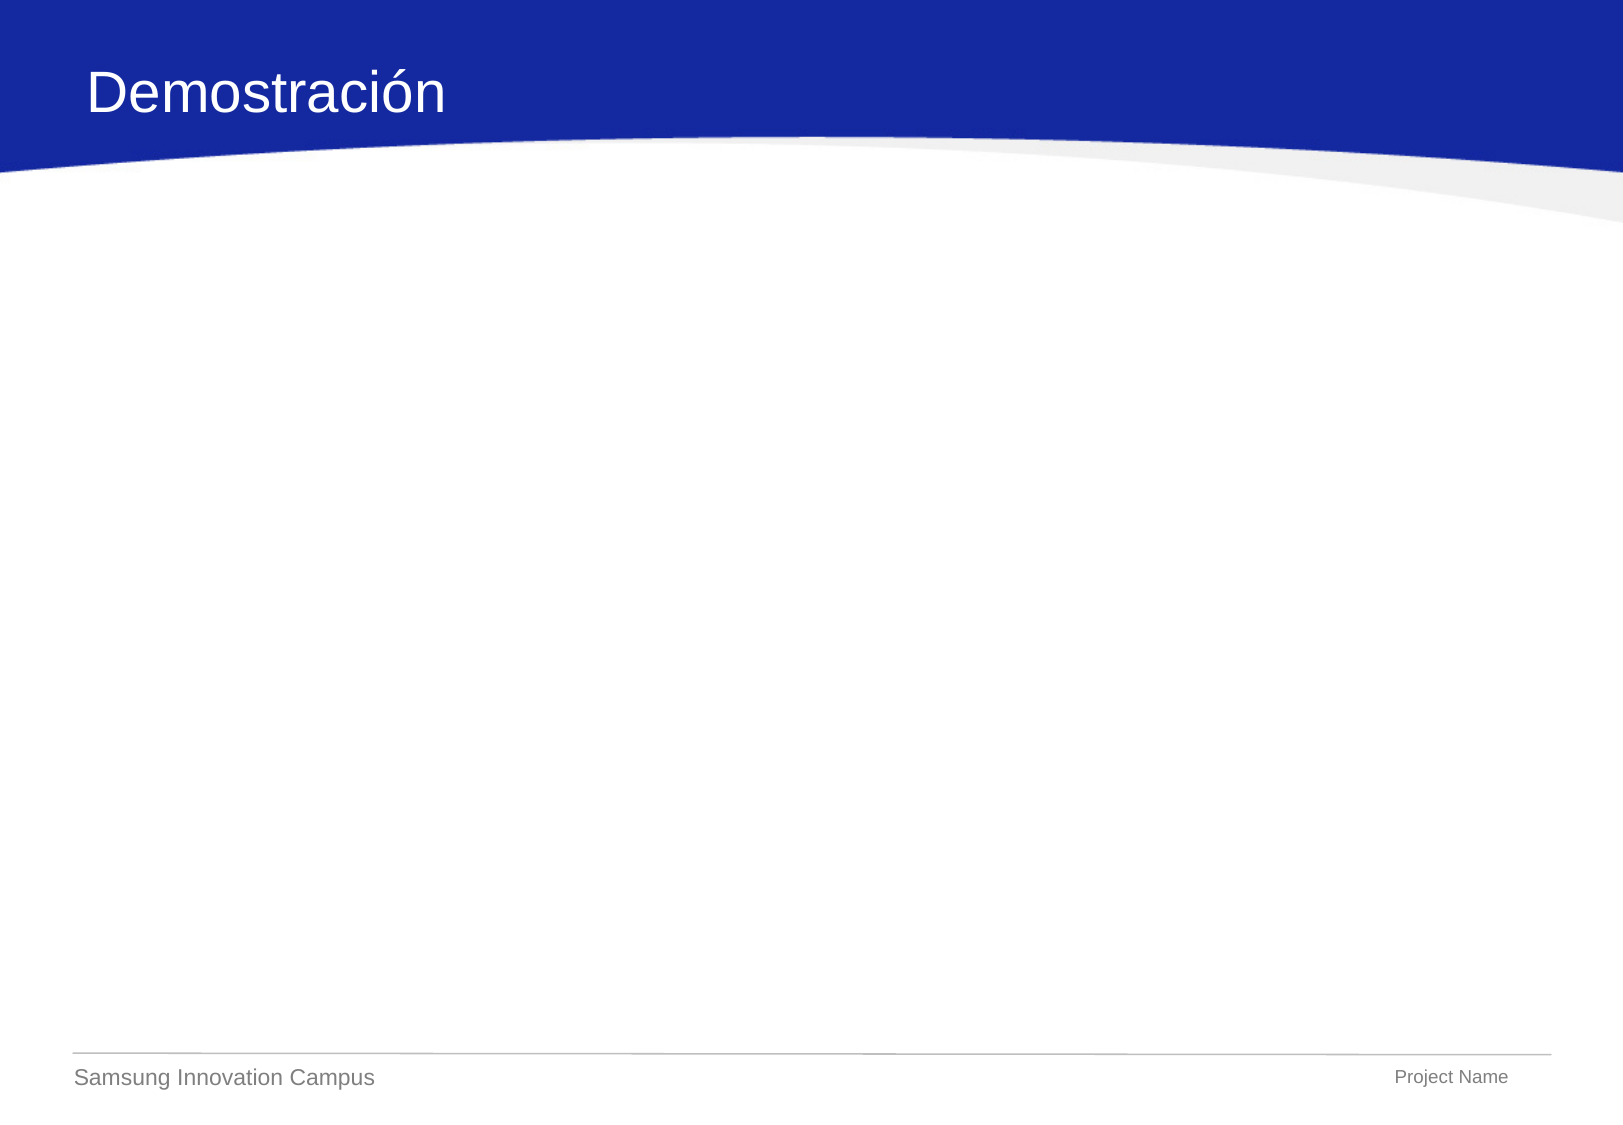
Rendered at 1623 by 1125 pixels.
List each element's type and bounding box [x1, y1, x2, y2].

text_box [86, 60, 851, 146]
text_box [73, 1065, 548, 1094]
text_box [1122, 1065, 1509, 1089]
text_box [0, 0, 1623, 1125]
